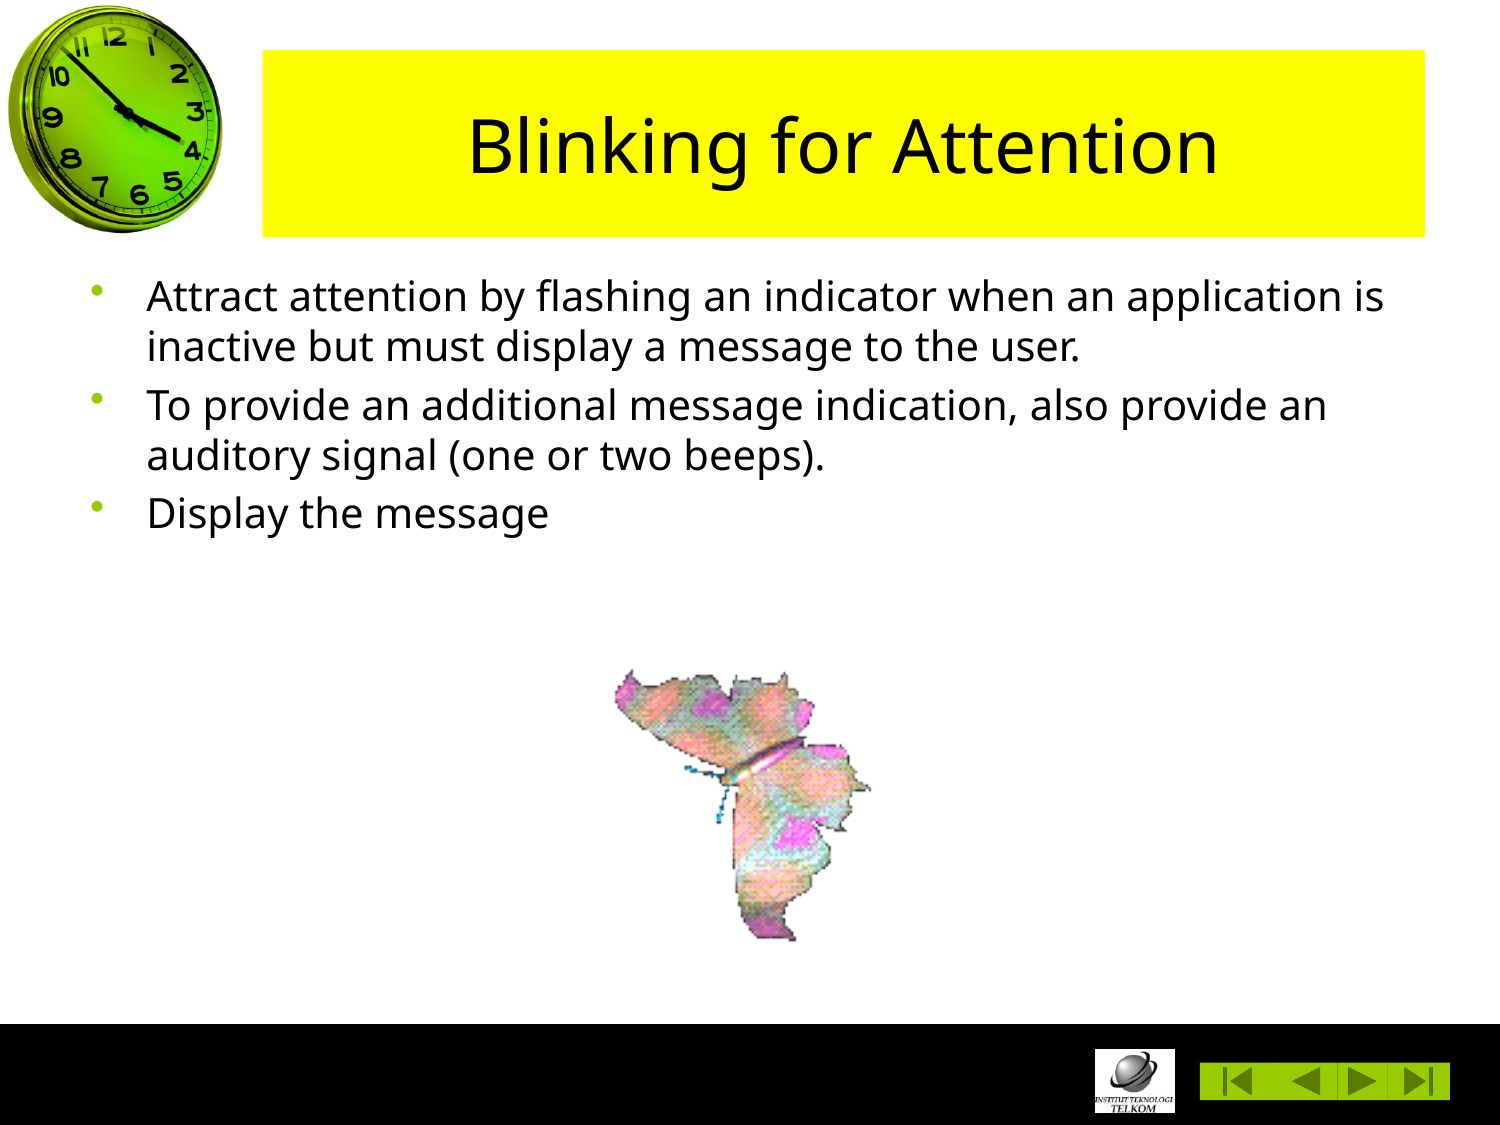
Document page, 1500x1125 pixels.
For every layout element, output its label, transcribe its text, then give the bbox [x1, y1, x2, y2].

picture [562, 587, 963, 988]
list Attract attention by flashing an indicator when an application is inactive but must display a message to the user. To provide an additional message indication, also provide an auditory signal (one or two beeps). Display the message [74, 262, 1426, 1006]
title Blinking for Attention [262, 49, 1426, 238]
picture [0, 0, 227, 238]
picture [1095, 1049, 1175, 1113]
